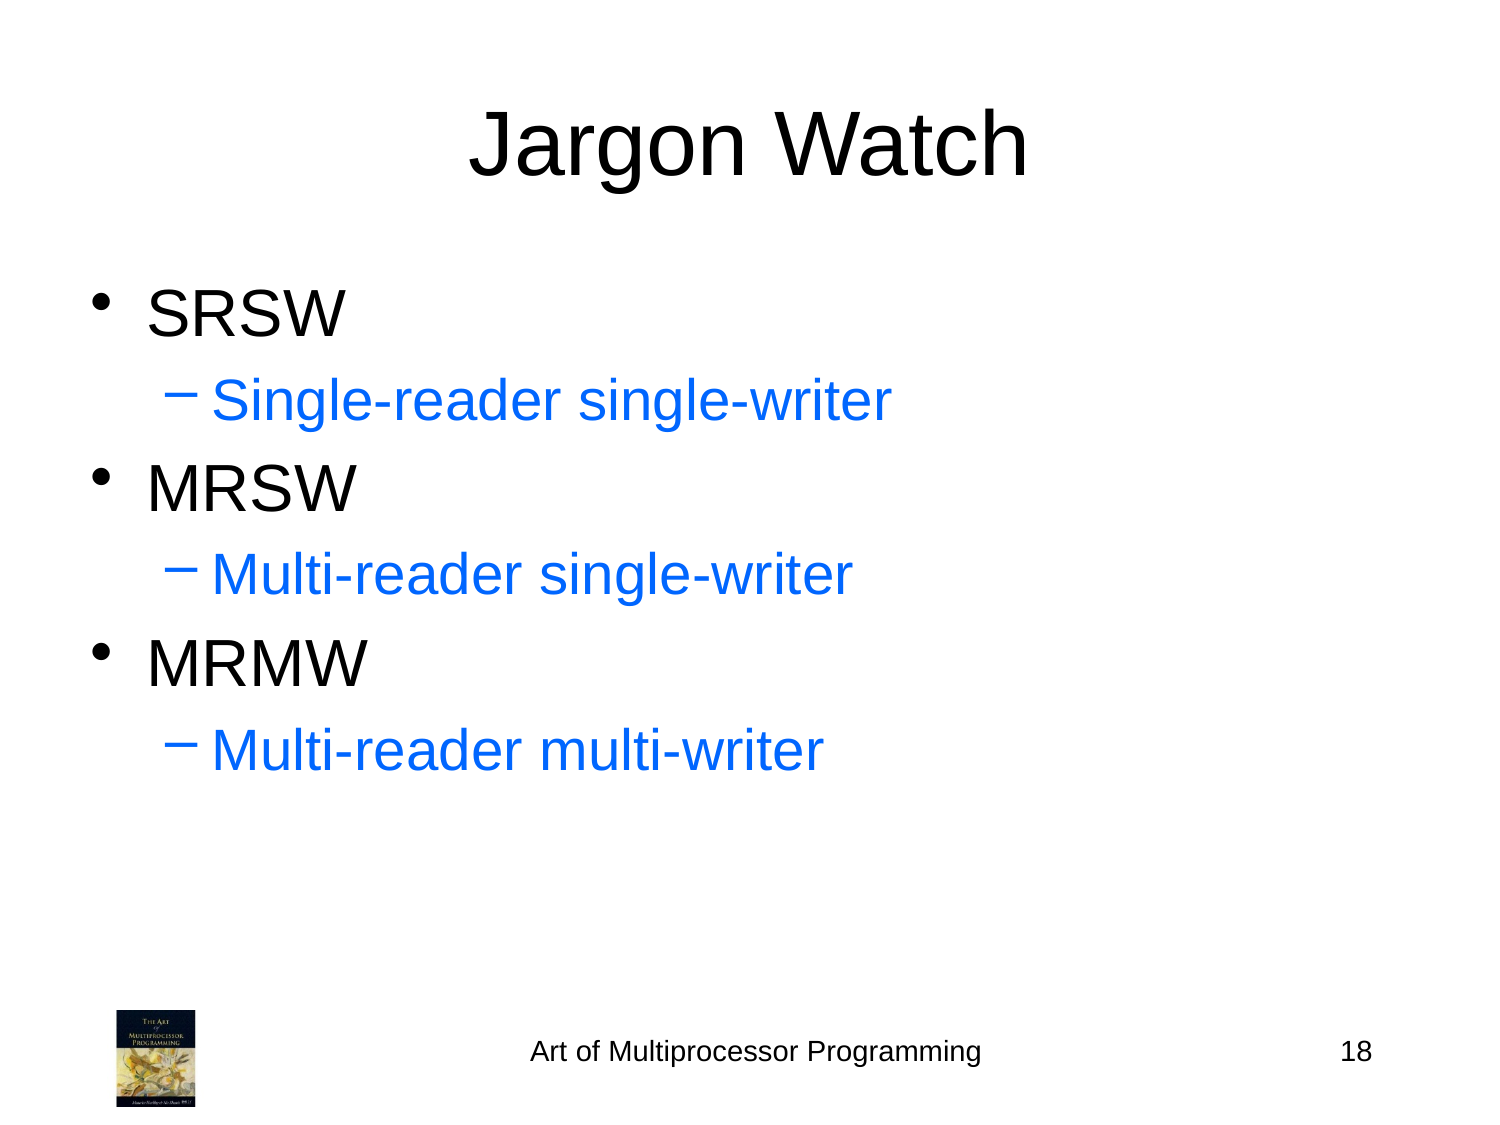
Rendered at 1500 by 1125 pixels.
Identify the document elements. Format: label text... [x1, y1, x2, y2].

footer Art of Multiprocessor Programming [499, 1024, 1013, 1103]
picture [107, 1010, 204, 1107]
list SRSW Single-reader single-writer MRSW Multi-reader single-writer MRMW Multi-reader multi-writer [74, 262, 1426, 1006]
title Jargon Watch [74, 44, 1426, 233]
text_box 18 [1074, 1024, 1388, 1100]
